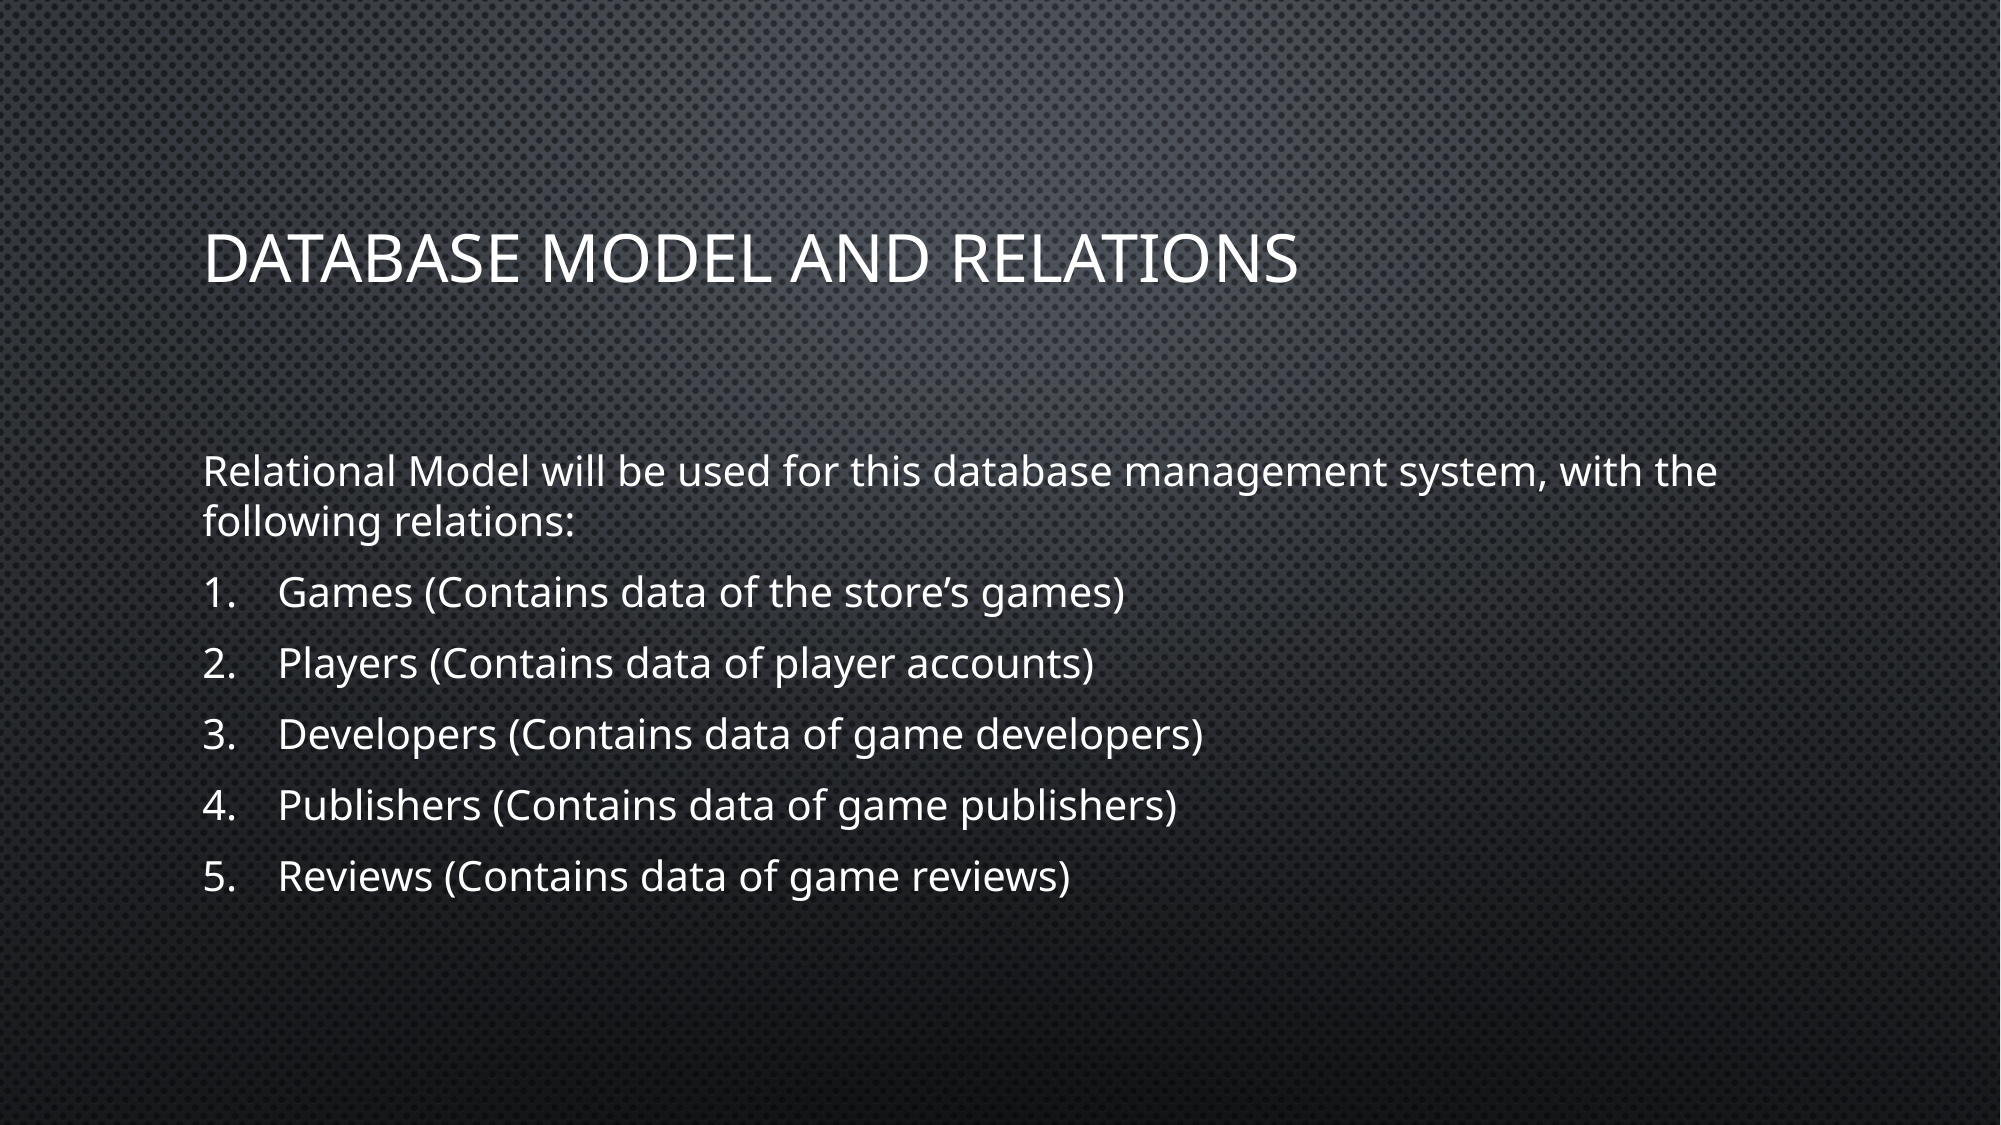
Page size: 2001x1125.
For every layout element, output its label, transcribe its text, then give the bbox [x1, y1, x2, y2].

title Database Model and Relations [187, 99, 1813, 413]
list Relational Model will be used for this database management system, with the following relations: Games (Contains data of the store’s games) Players (Contains data of player accounts) Developers (Contains data of game developers) Publishers (Contains data of game publishers) Reviews (Contains data of game reviews) [187, 437, 1813, 950]
